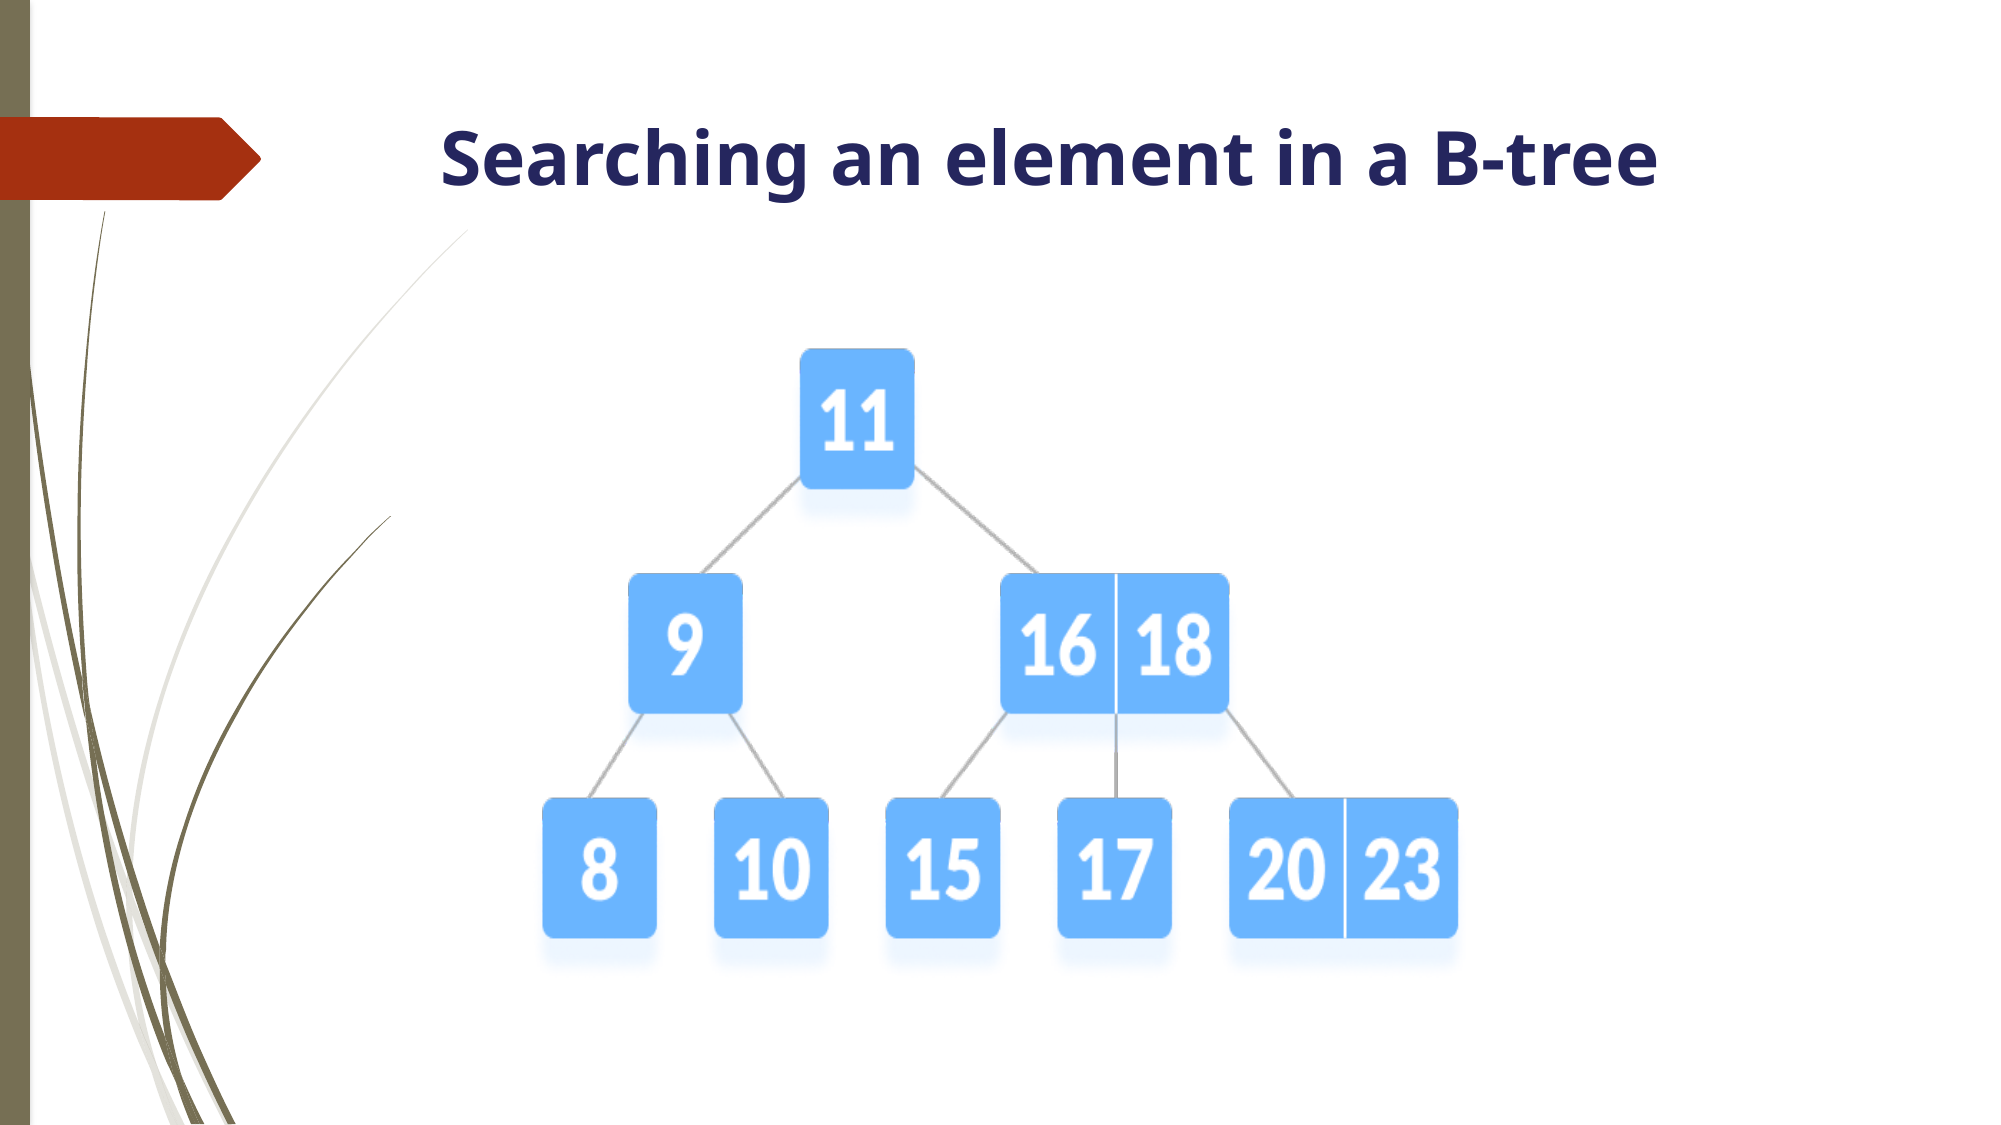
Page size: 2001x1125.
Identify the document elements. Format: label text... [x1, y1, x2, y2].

title Searching an element in a B-tree [425, 102, 1888, 313]
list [474, 265, 1527, 1023]
